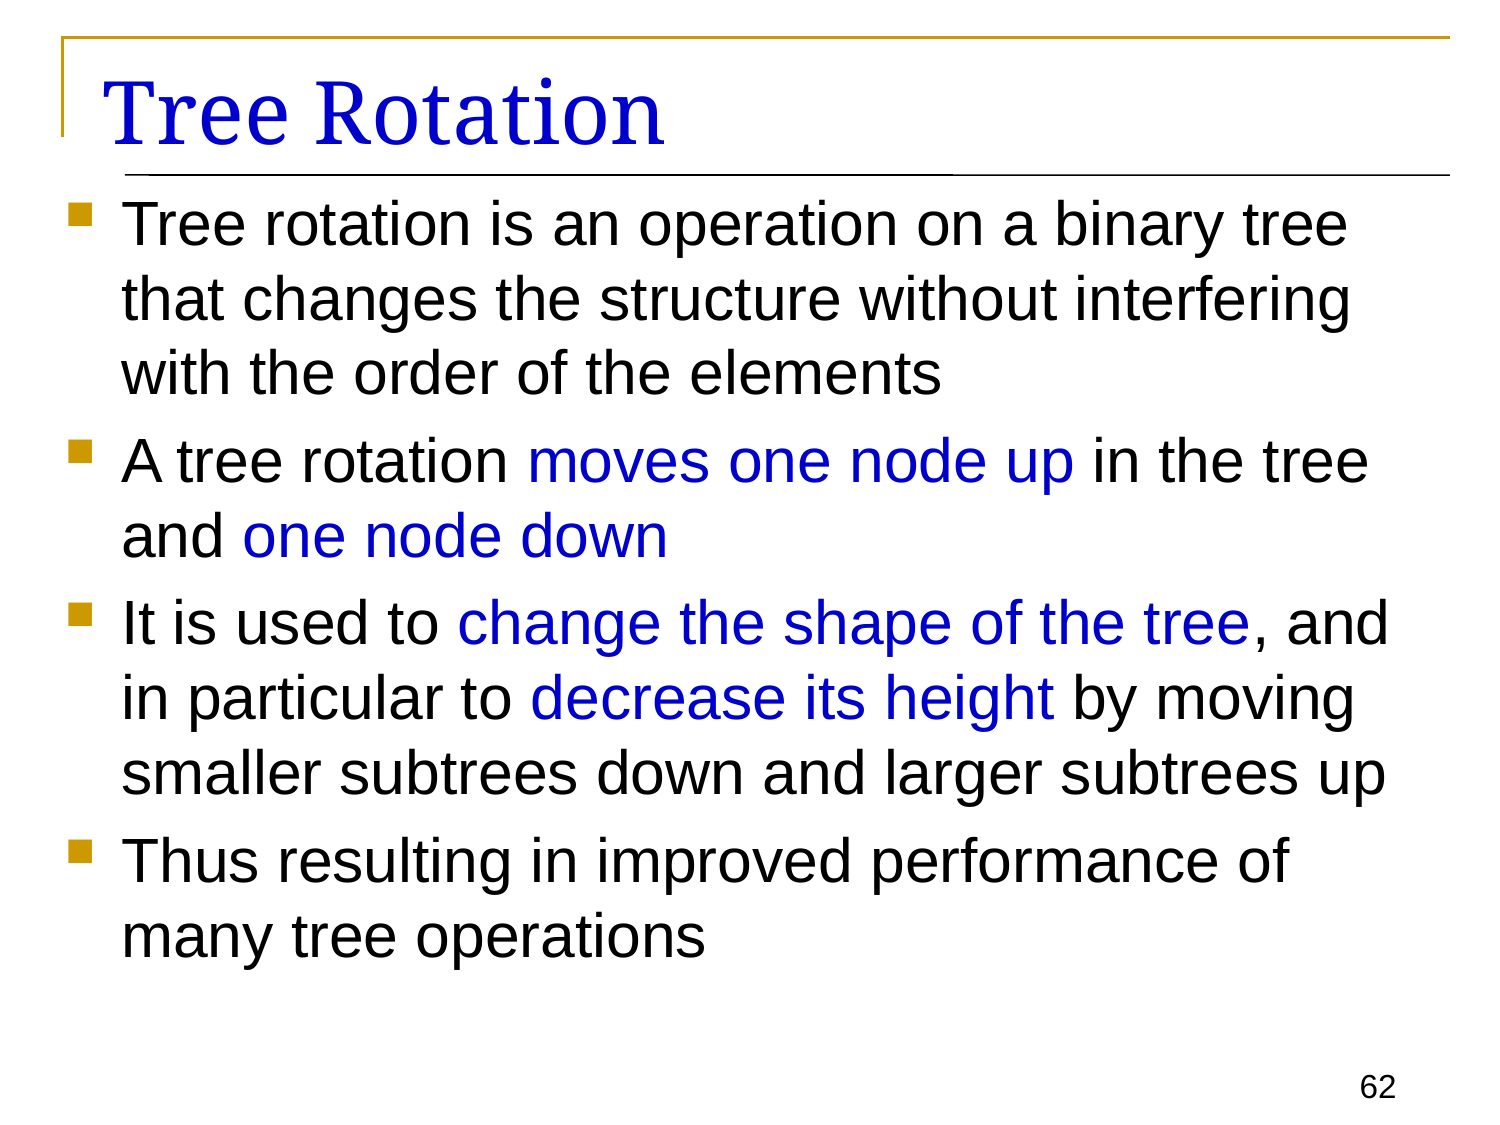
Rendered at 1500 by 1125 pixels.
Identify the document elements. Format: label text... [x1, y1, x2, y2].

title Tree Rotation [87, 49, 1451, 163]
list Tree rotation is an operation on a binary tree that changes the structure without interfering with the order of the elements A tree rotation moves one node up in the tree and one node down It is used to change the shape of the tree, and in particular to decrease its height by moving smaller subtrees down and larger subtrees up Thus resulting in improved performance of many tree operations [49, 174, 1451, 1076]
